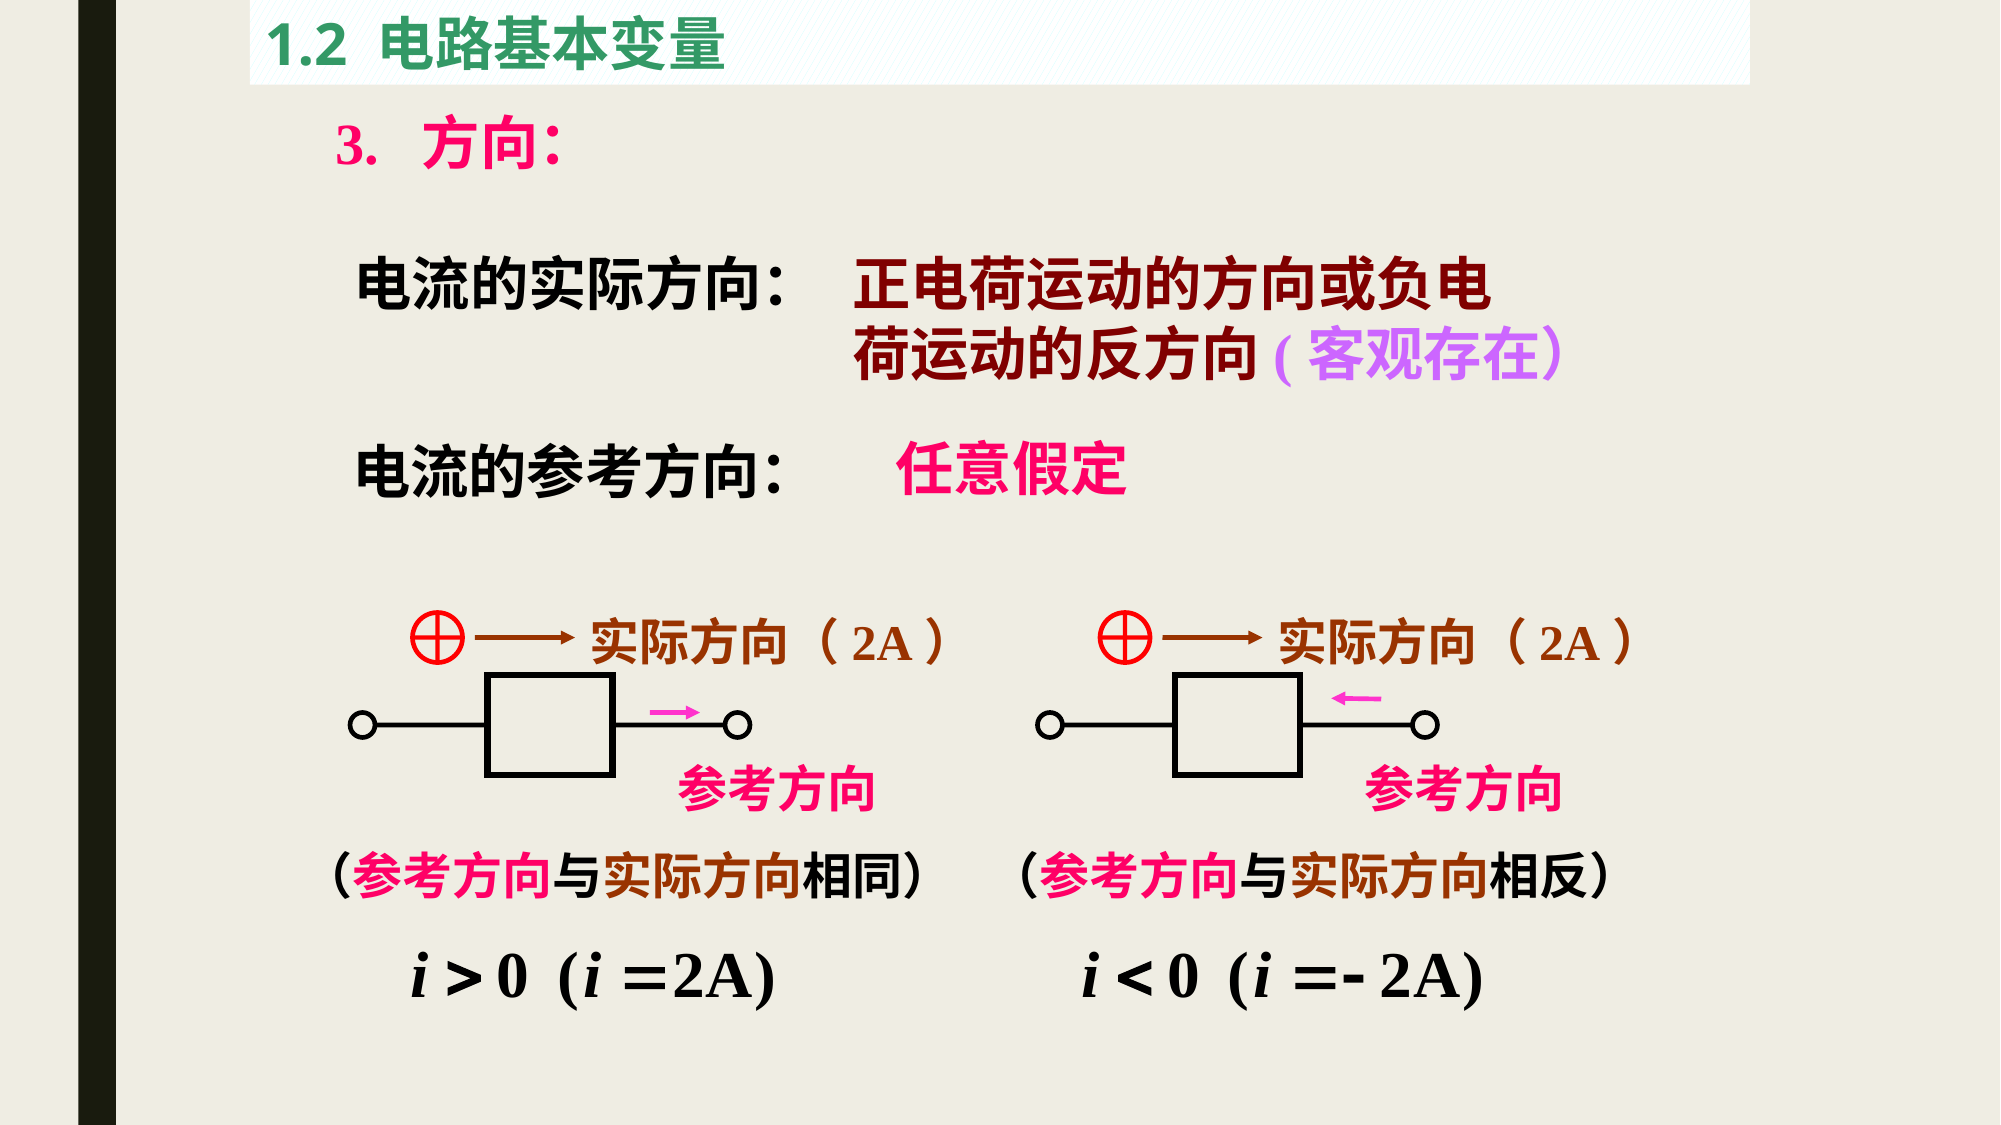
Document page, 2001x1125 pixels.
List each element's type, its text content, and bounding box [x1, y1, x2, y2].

text_box 实际方向（2A） [575, 603, 1012, 679]
text_box 3. 方向： [320, 99, 612, 184]
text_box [349, 674, 750, 775]
text_box 1.2 电路基本变量 [249, 0, 1750, 85]
text_box 电流的参考方向： [337, 427, 894, 513]
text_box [1037, 674, 1438, 775]
text_box 参考方向 [662, 749, 1000, 825]
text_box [412, 612, 463, 663]
text_box （参考方向与实际方向相同） [287, 837, 975, 913]
text_box 任意假定 [836, 425, 1188, 510]
text_box [1162, 631, 1262, 644]
text_box 实际方向（2A） [1262, 603, 1697, 679]
text_box 电流的实际方向： [338, 239, 837, 325]
text_box 参考方向 [1350, 749, 1638, 825]
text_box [399, 937, 788, 1025]
text_box 正电荷运动的方向或负电 荷运动的反方向(客观存在） [837, 239, 1638, 395]
text_box [474, 631, 575, 644]
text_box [1071, 937, 1492, 1025]
text_box （参考方向与实际方向相反） [975, 837, 1709, 913]
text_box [1099, 612, 1151, 663]
